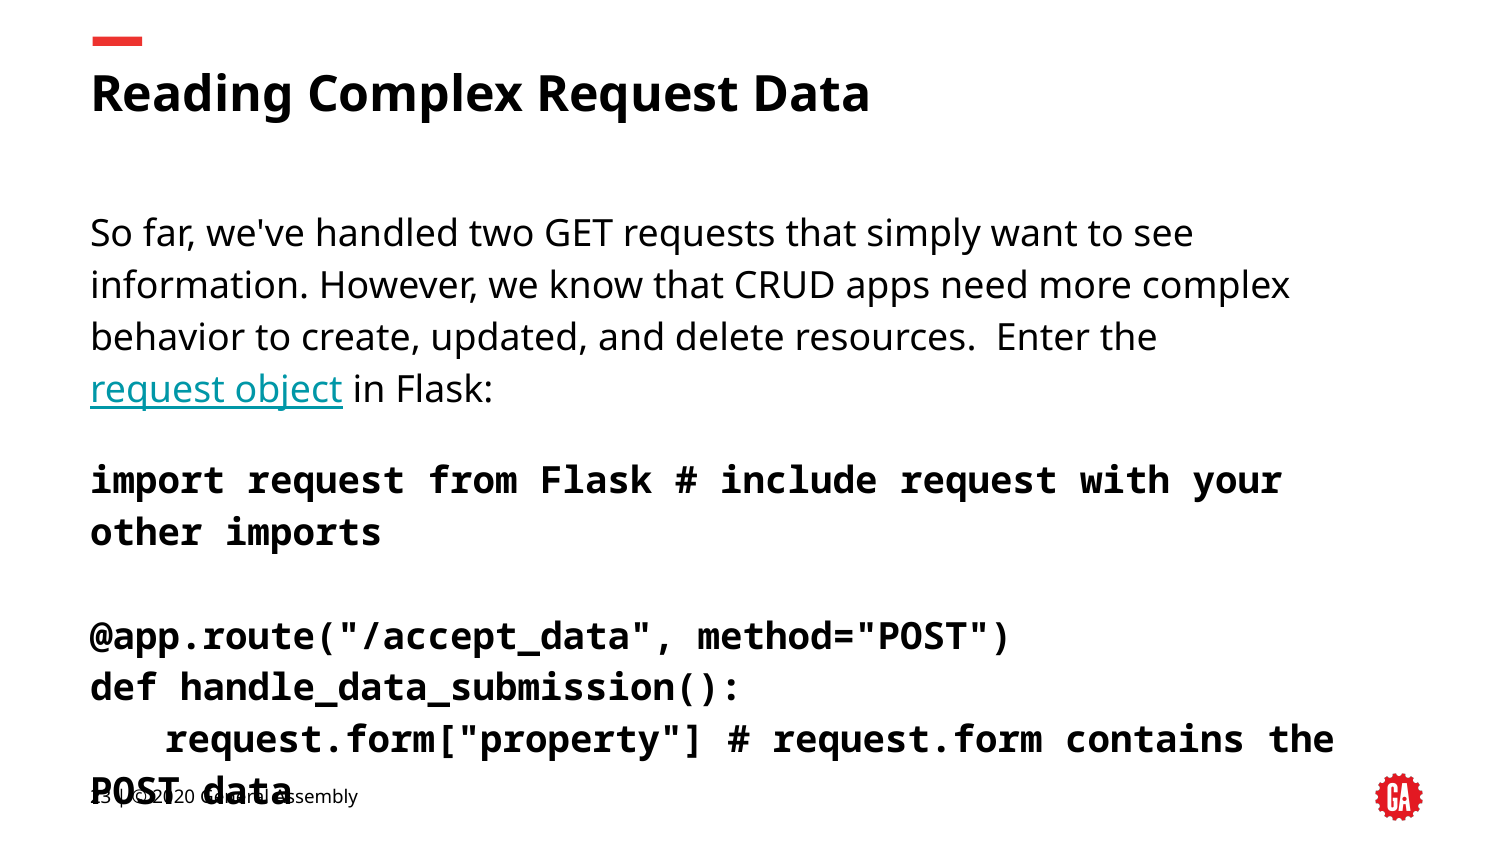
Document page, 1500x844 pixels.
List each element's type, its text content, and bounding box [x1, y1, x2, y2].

title Reading Complex Request Data [75, 46, 1473, 140]
picture [1373, 771, 1425, 823]
list So far, we've handled two GET requests that simply want to see information. However, we know that CRUD apps need more complex behavior to create, updated, and delete resources. Enter the request object in Flask: import request from Flask # include request with your other imports @app.route("/accept_data", method="POST") def handle_data_submission(): request.form["property"] # request.form contains the POST data [75, 187, 1425, 670]
slide_number ‹#› | © 2020 General Assembly [75, 764, 465, 830]
